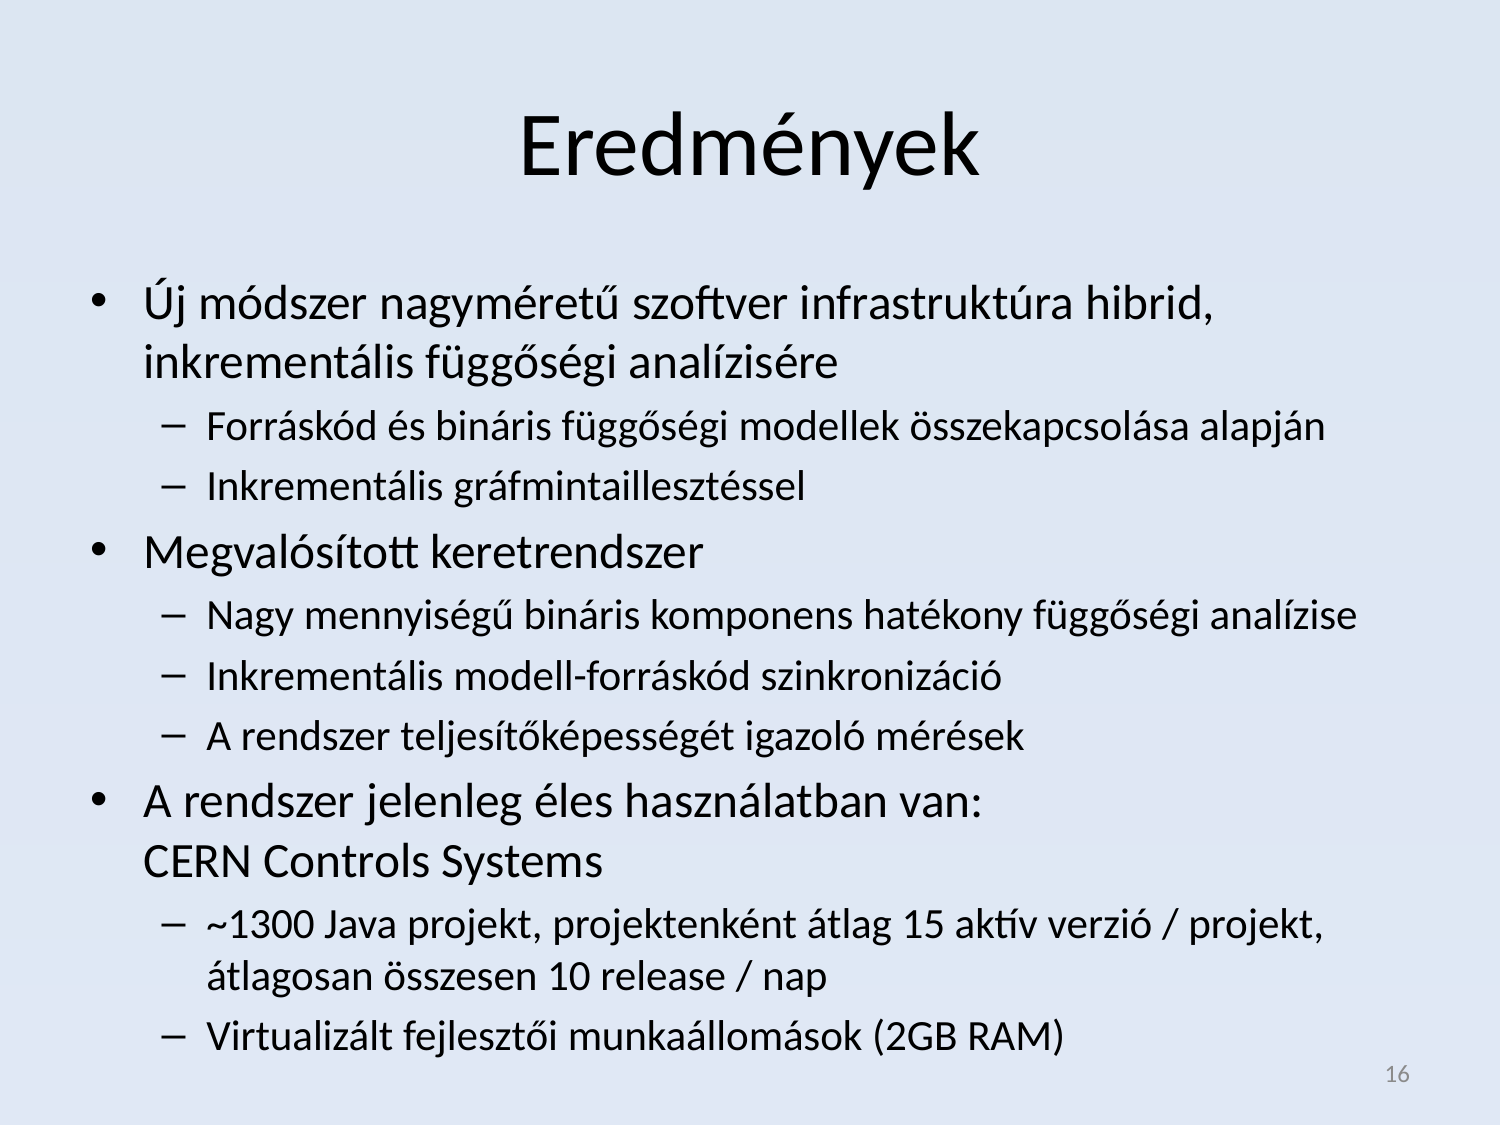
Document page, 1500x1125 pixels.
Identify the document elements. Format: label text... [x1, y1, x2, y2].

list Új módszer nagyméretű szoftver infrastruktúra hibrid, inkrementális függőségi analízisére Forráskód és bináris függőségi modellek összekapcsolása alapján Inkrementális gráfmintaillesztéssel Megvalósított keretrendszer Nagy mennyiségű bináris komponens hatékony függőségi analízise Inkrementális modell-forráskód szinkronizáció A rendszer teljesítőképességét igazoló mérések A rendszer jelenleg éles használatban van: CERN Controls Systems ~1300 Java projekt, projektenként átlag 15 aktív verzió / projekt, átlagosan összesen 10 release / nap Virtualizált fejlesztői munkaállomások (2GB RAM) [75, 262, 1425, 1075]
slide_number 16 [1074, 1042, 1425, 1103]
title Eredmények [75, 45, 1425, 233]
